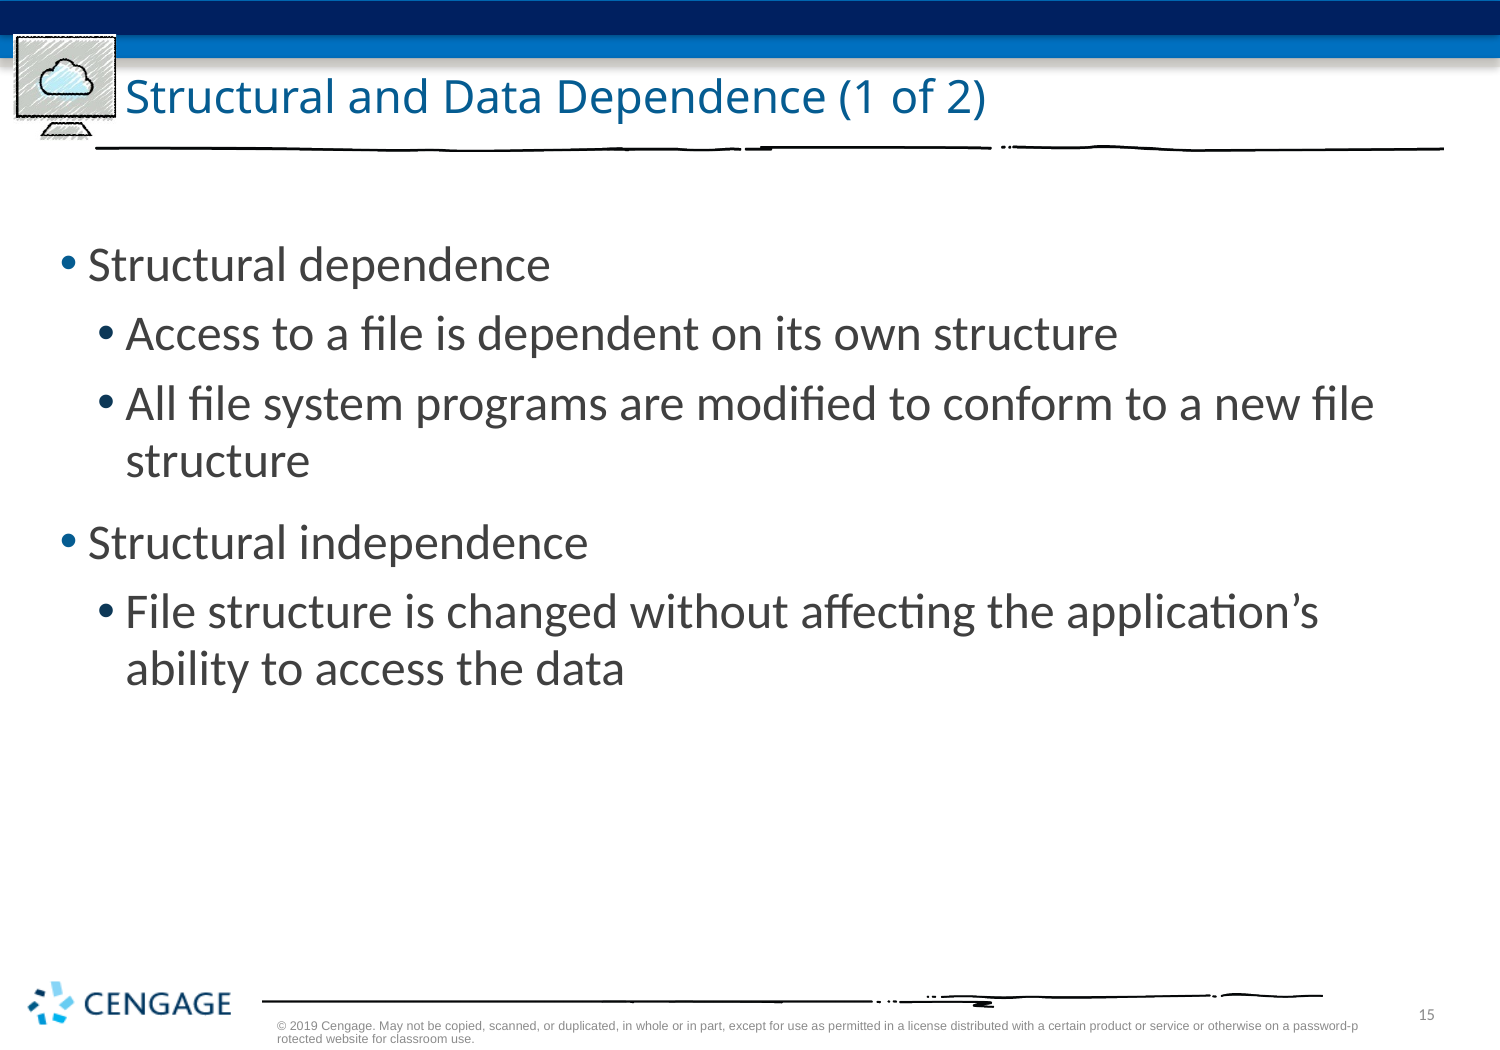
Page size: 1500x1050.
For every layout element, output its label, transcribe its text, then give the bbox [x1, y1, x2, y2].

picture [7, 968, 244, 1037]
title Structural and Data Dependence (1 of 2) [125, 61, 1442, 138]
footer © 2019 Cengage. May not be copied, scanned, or duplicated, in whole or in part, except for use as permitted in a license distributed with a certain product or service or otherwise on a password-protected website for classroom use. [262, 1007, 1375, 1045]
picture [95, 145, 1444, 152]
picture [262, 993, 1323, 1007]
picture [13, 34, 117, 141]
list Structural dependence Access to a file is dependent on its own structure All file system programs are modified to conform to a new file structure Structural independence File structure is changed without affecting the application’s ability to access the data [59, 235, 1441, 785]
